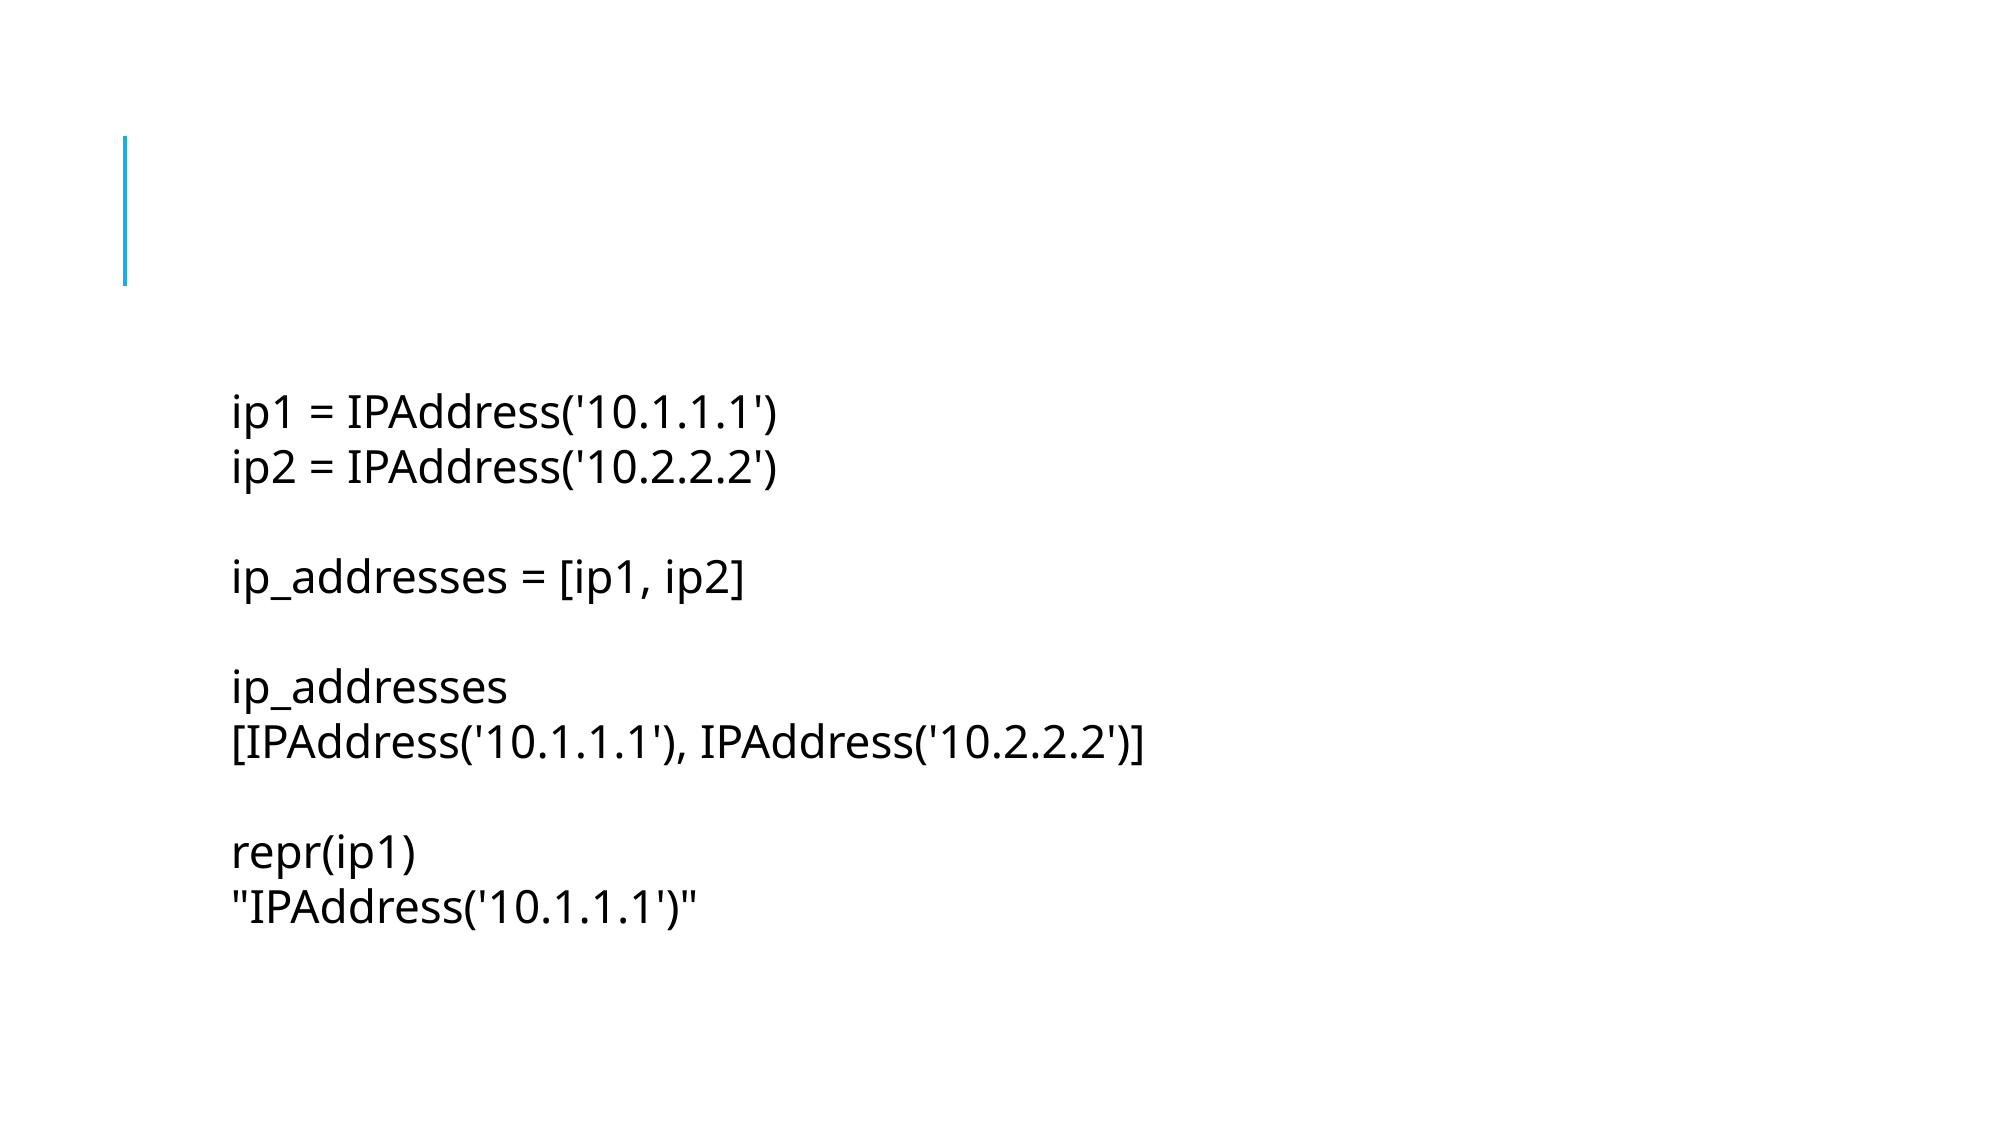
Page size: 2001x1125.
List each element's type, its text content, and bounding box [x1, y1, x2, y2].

list ip1 = IPAddress('10.1.1.1') ip2 = IPAddress('10.2.2.2') ip_addresses = [ip1, ip2] ip_addresses [IPAddress('10.1.1.1'), IPAddress('10.2.2.2')] repr(ip1) "IPAddress('10.1.1.1')" [168, 375, 1763, 1035]
